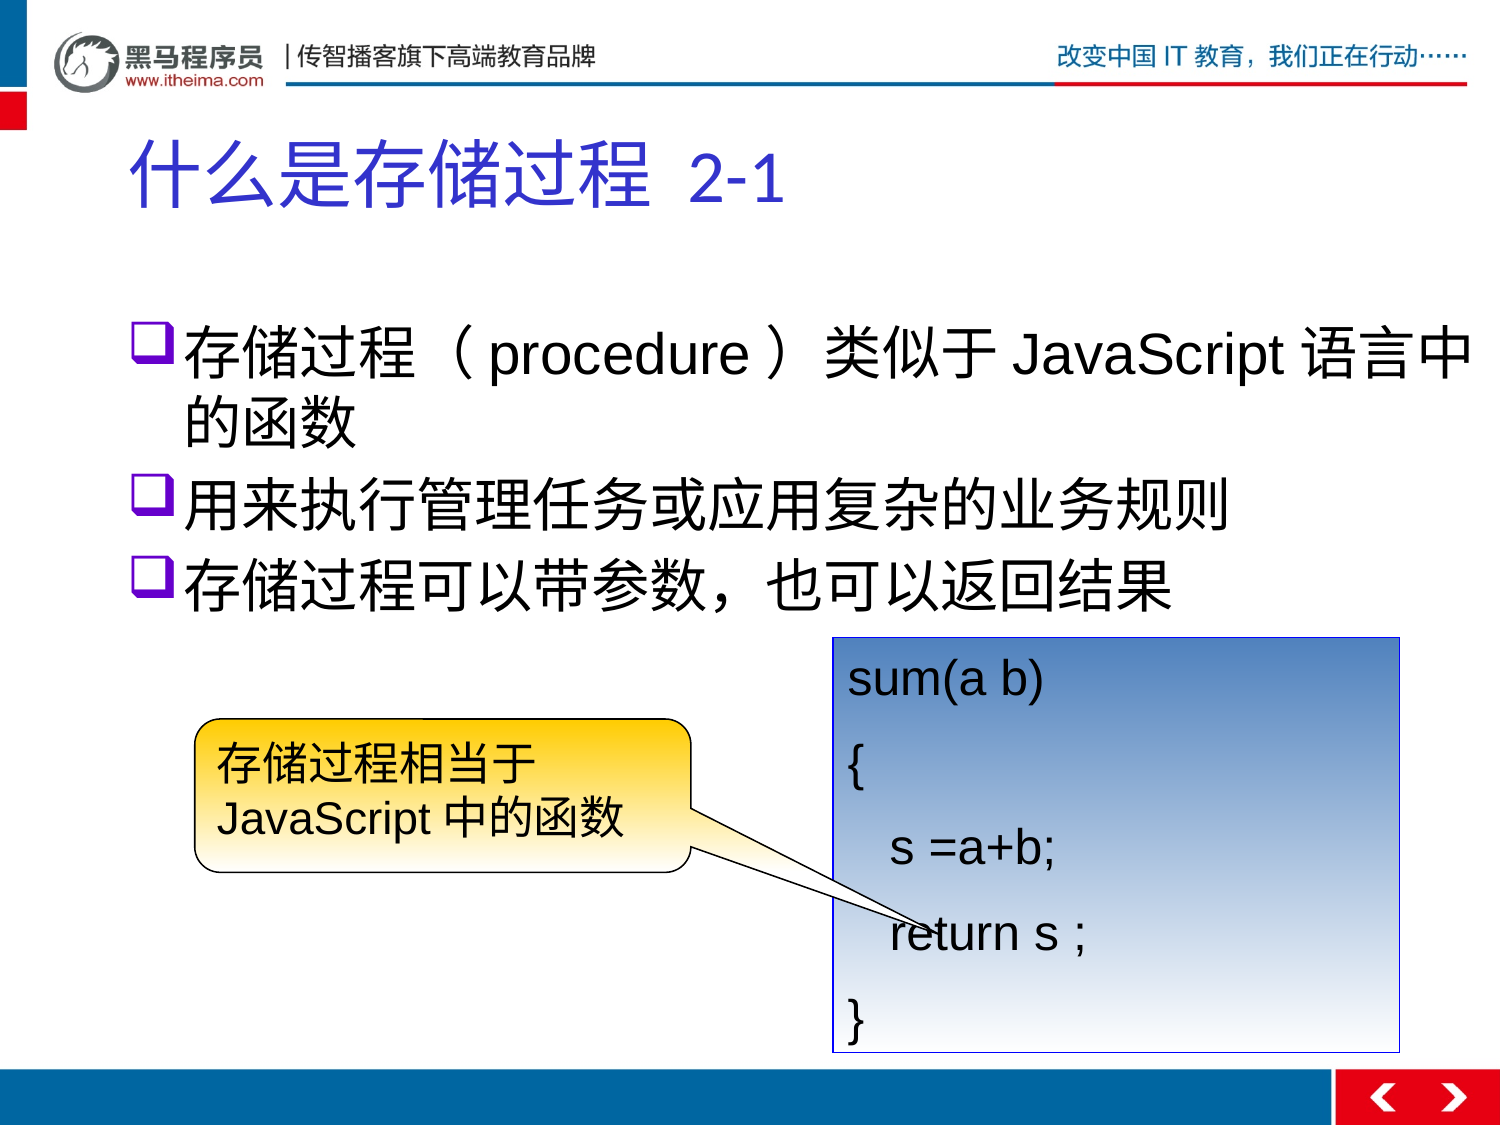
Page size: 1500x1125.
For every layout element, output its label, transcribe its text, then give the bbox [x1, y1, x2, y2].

title 什么是存储过程 2-1 [112, 54, 1375, 291]
text_box 存储过程（procedure）类似于JavaScript语言中的函数 用来执行管理任务或应用复杂的业务规则 存储过程可以带参数，也可以返回结果 [112, 308, 1495, 605]
picture [0, 0, 1500, 1125]
text_box 存储过程相当于JavaScript中的函数 [194, 718, 942, 936]
text_box sum(a b) { s =a+b; return s ; } [832, 637, 1400, 1053]
